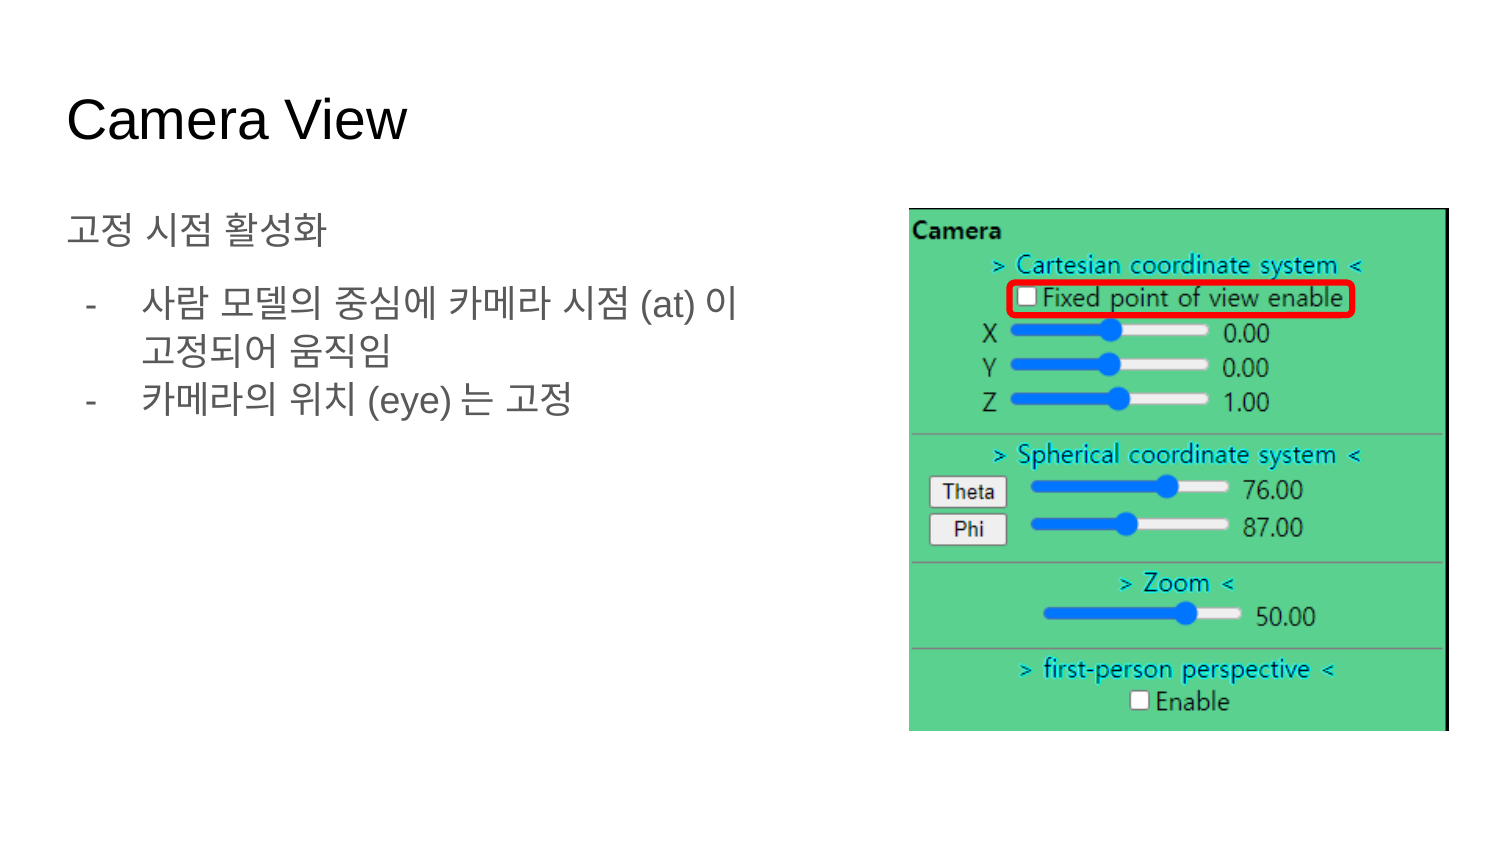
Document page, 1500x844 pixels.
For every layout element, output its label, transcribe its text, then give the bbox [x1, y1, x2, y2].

title Camera View [51, 72, 1449, 167]
list 고정 시점 활성화 사람 모델의 중심에 카메라 시점(at)이 고정되어 움직임 카메라의 위치(eye)는 고정 [51, 189, 883, 750]
picture [909, 208, 1450, 731]
